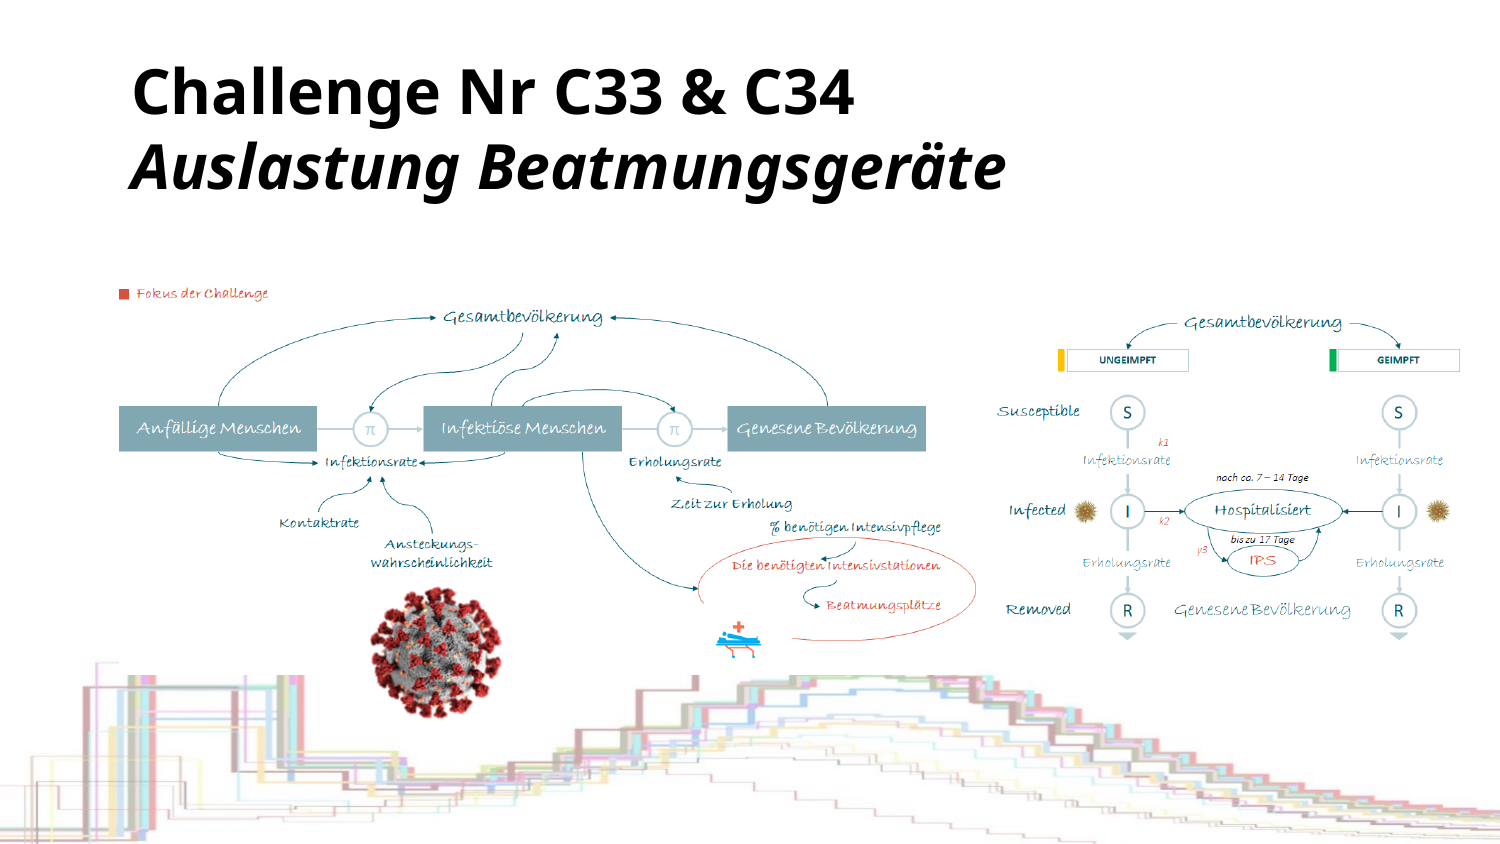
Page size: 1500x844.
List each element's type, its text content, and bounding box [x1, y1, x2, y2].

picture [119, 280, 976, 722]
text_box Challenge Nr C33 & C34 Auslastung Beatmungsgeräte [119, 46, 1288, 305]
picture [984, 304, 1460, 641]
